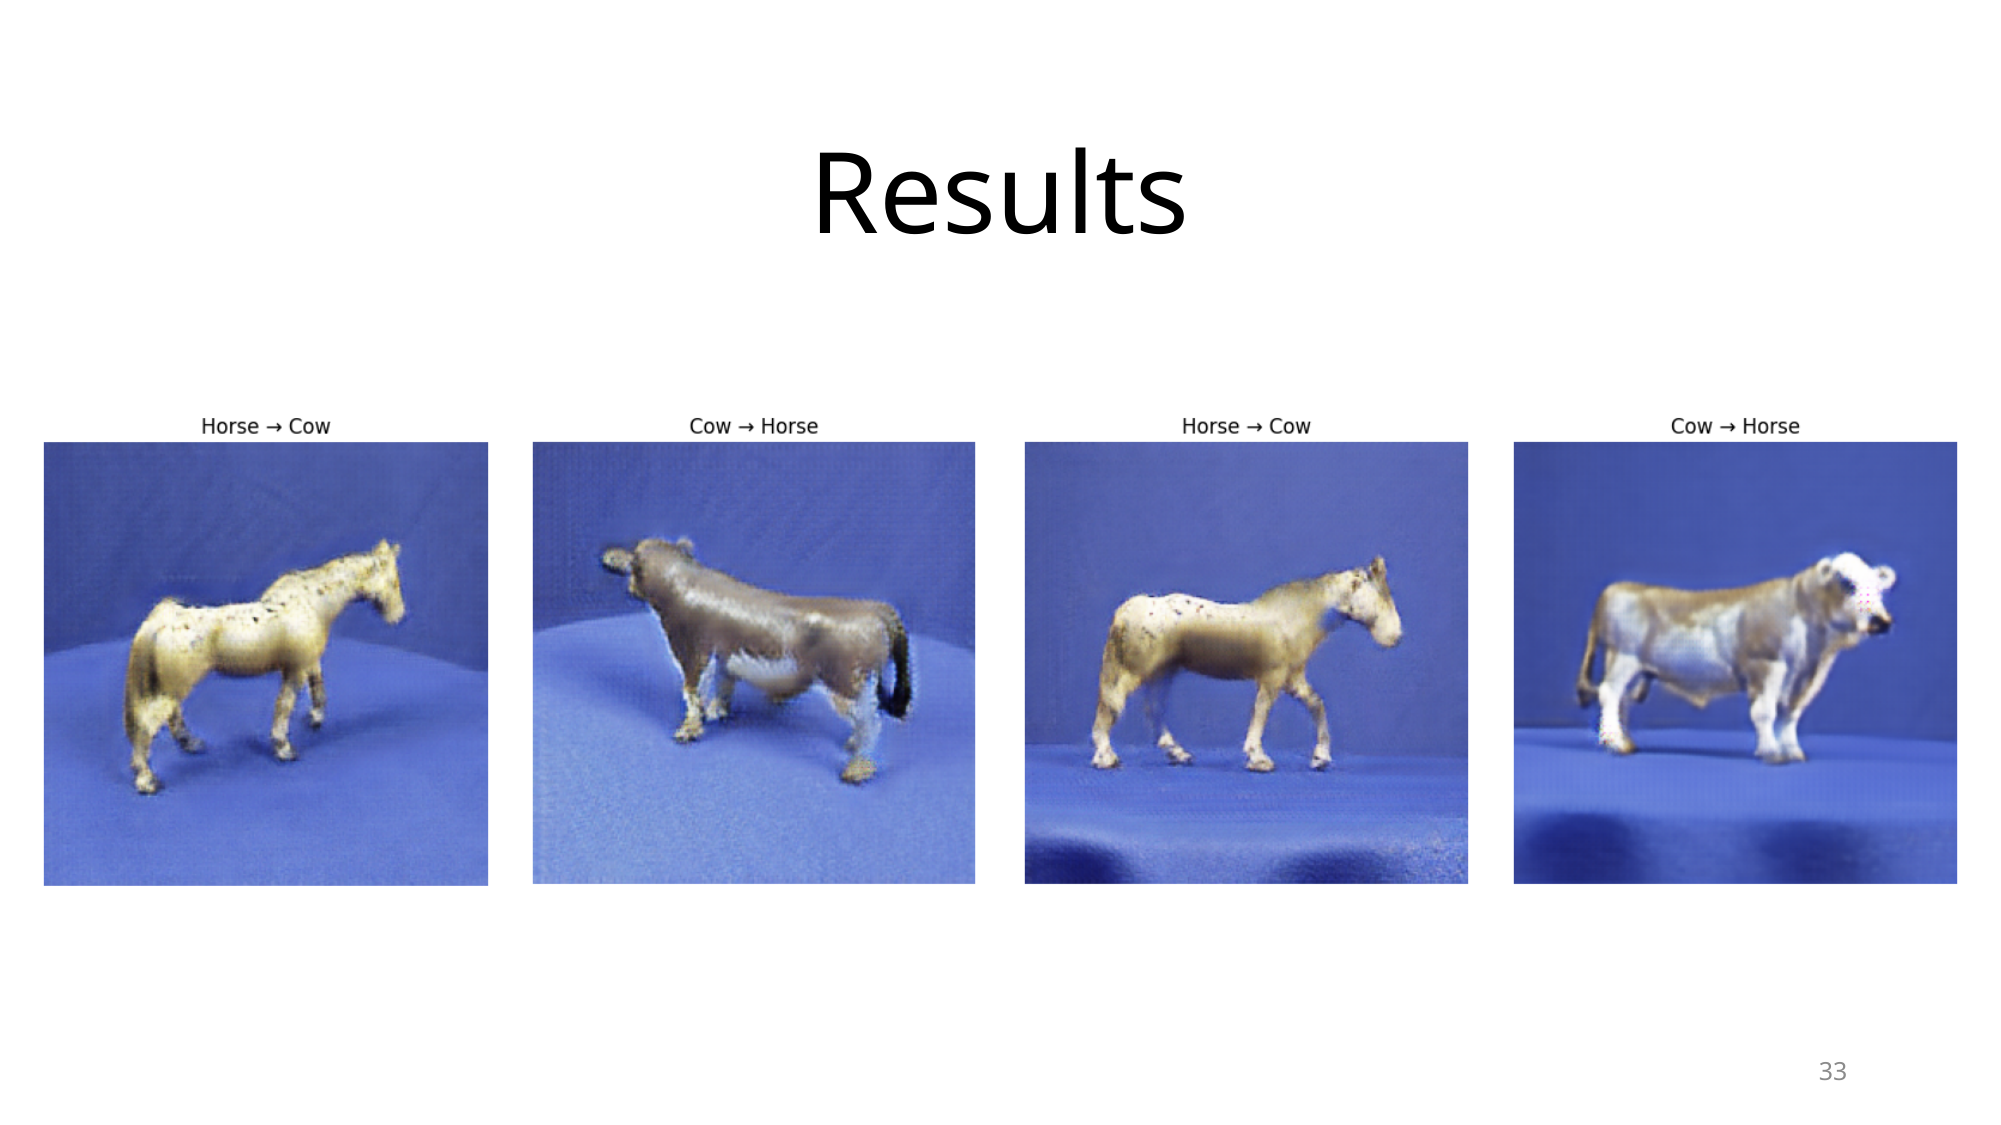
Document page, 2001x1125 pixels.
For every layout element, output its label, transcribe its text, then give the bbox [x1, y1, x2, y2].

picture [520, 405, 987, 897]
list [31, 405, 500, 899]
picture [1502, 405, 1968, 897]
slide_number 33 [1412, 1042, 1863, 1103]
title Results [105, 109, 1895, 285]
picture [1013, 405, 1479, 897]
